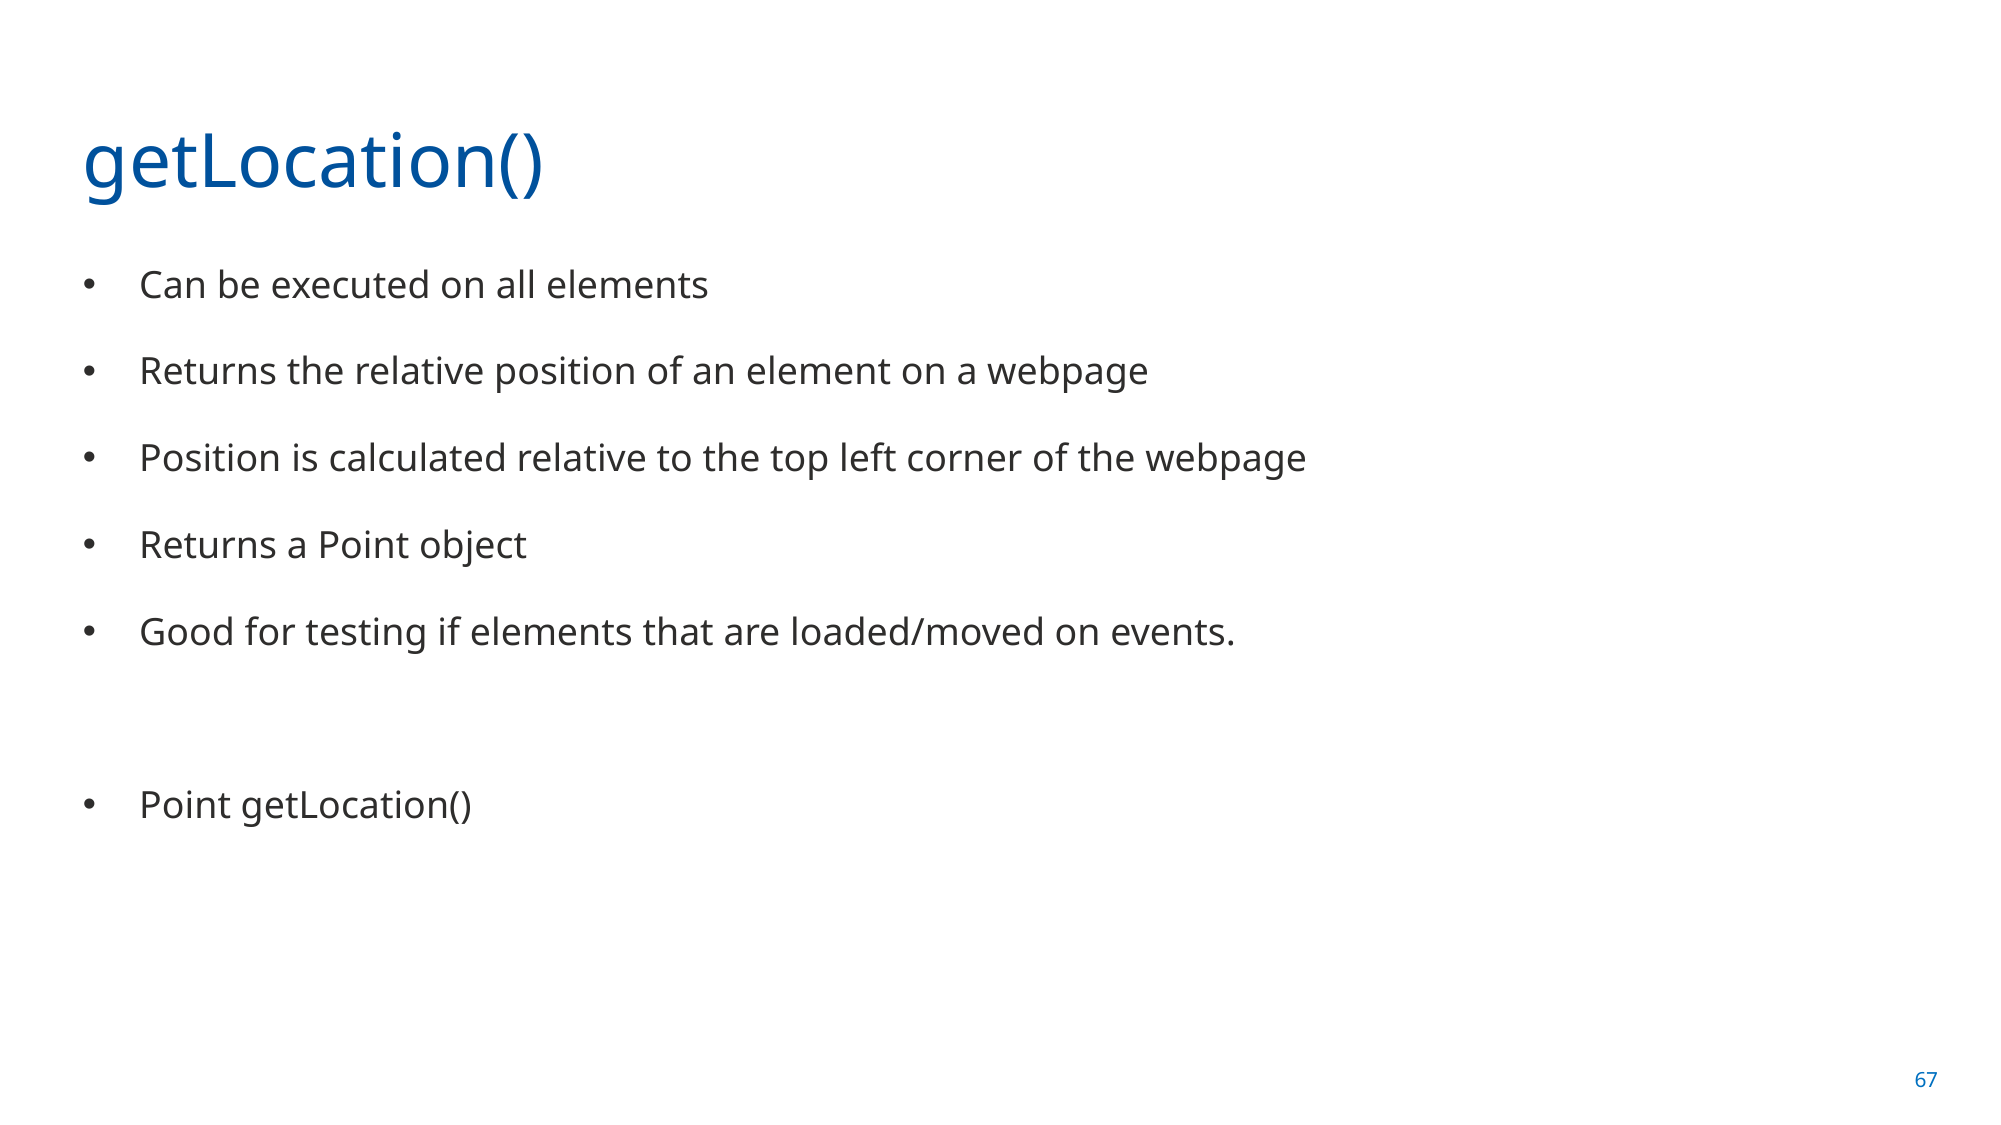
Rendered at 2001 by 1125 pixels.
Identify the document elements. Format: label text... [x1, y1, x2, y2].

list Can be executed on all elements Returns the relative position of an element on a webpage Position is calculated relative to the top left corner of the webpage Returns a Point object Good for testing if elements that are loaded/moved on events. Point getLocation() [67, 253, 1939, 1000]
title getLocation() [67, 20, 1565, 210]
